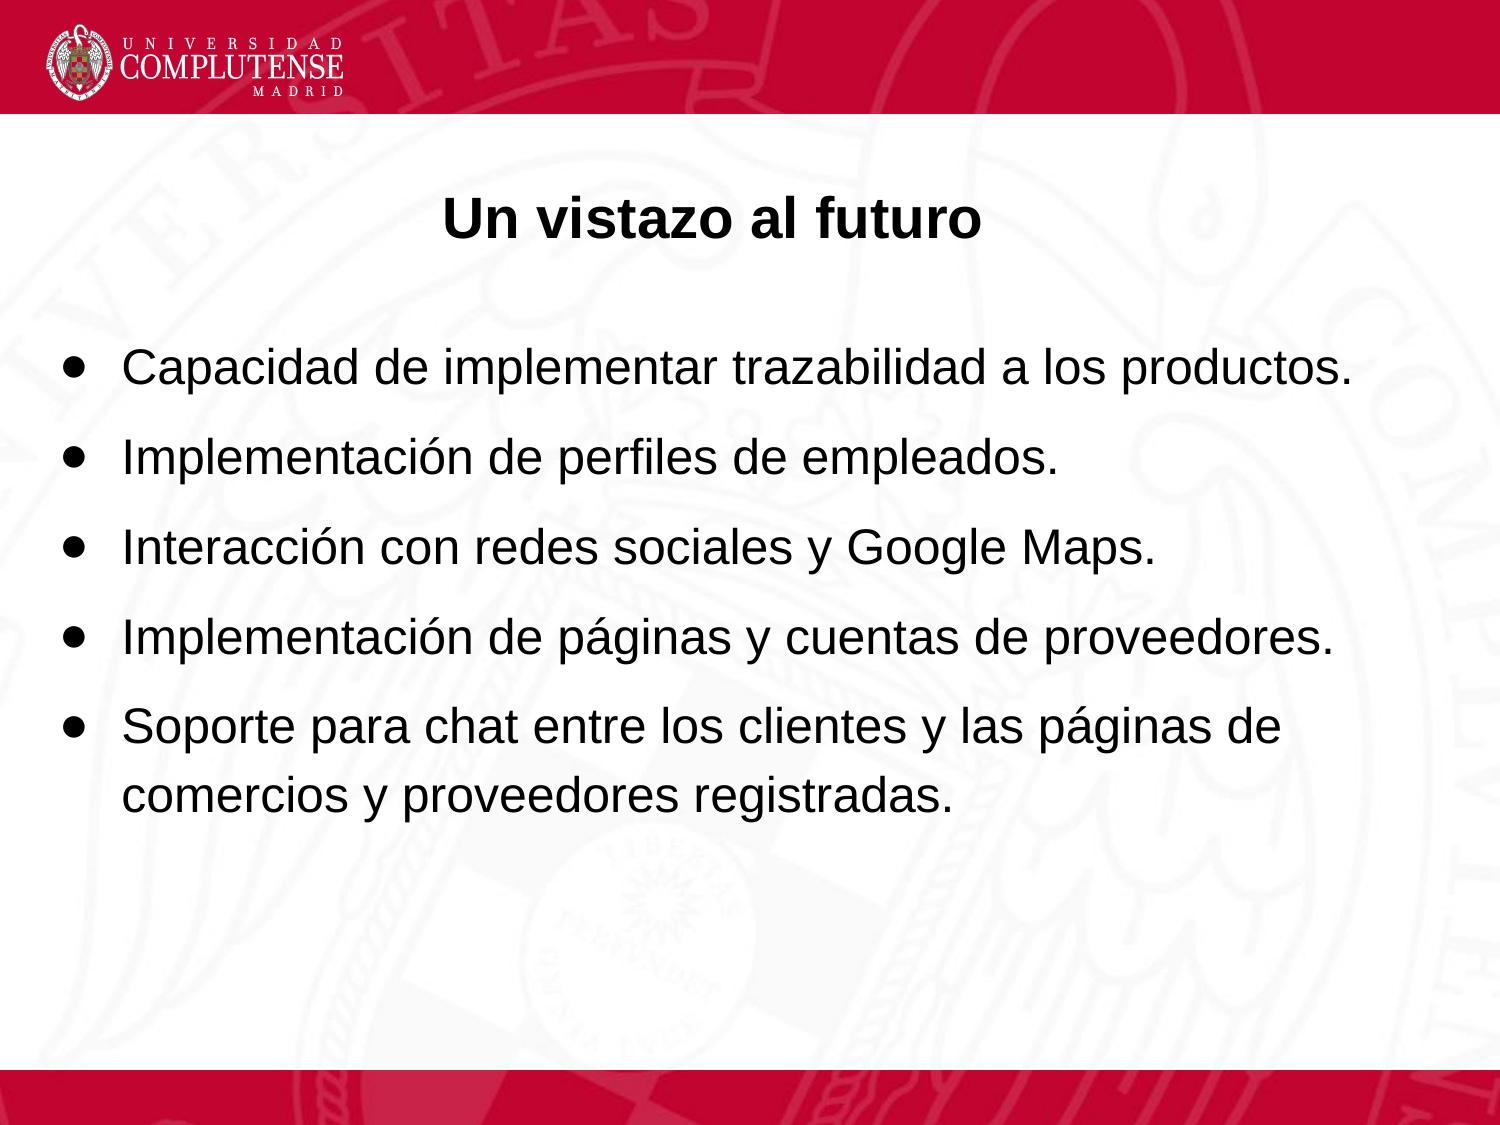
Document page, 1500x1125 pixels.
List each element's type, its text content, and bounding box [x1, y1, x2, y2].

picture [0, 0, 1500, 1125]
text_box Un vistazo al futuro [31, 165, 1395, 266]
text_box Capacidad de implementar trazabilidad a los productos. Implementación de perfiles de empleados. Interacción con redes sociales y Google Maps. Implementación de páginas y cuentas de proveedores. Soporte para chat entre los clientes y las páginas de comercios y proveedores registradas. [31, 310, 1463, 838]
